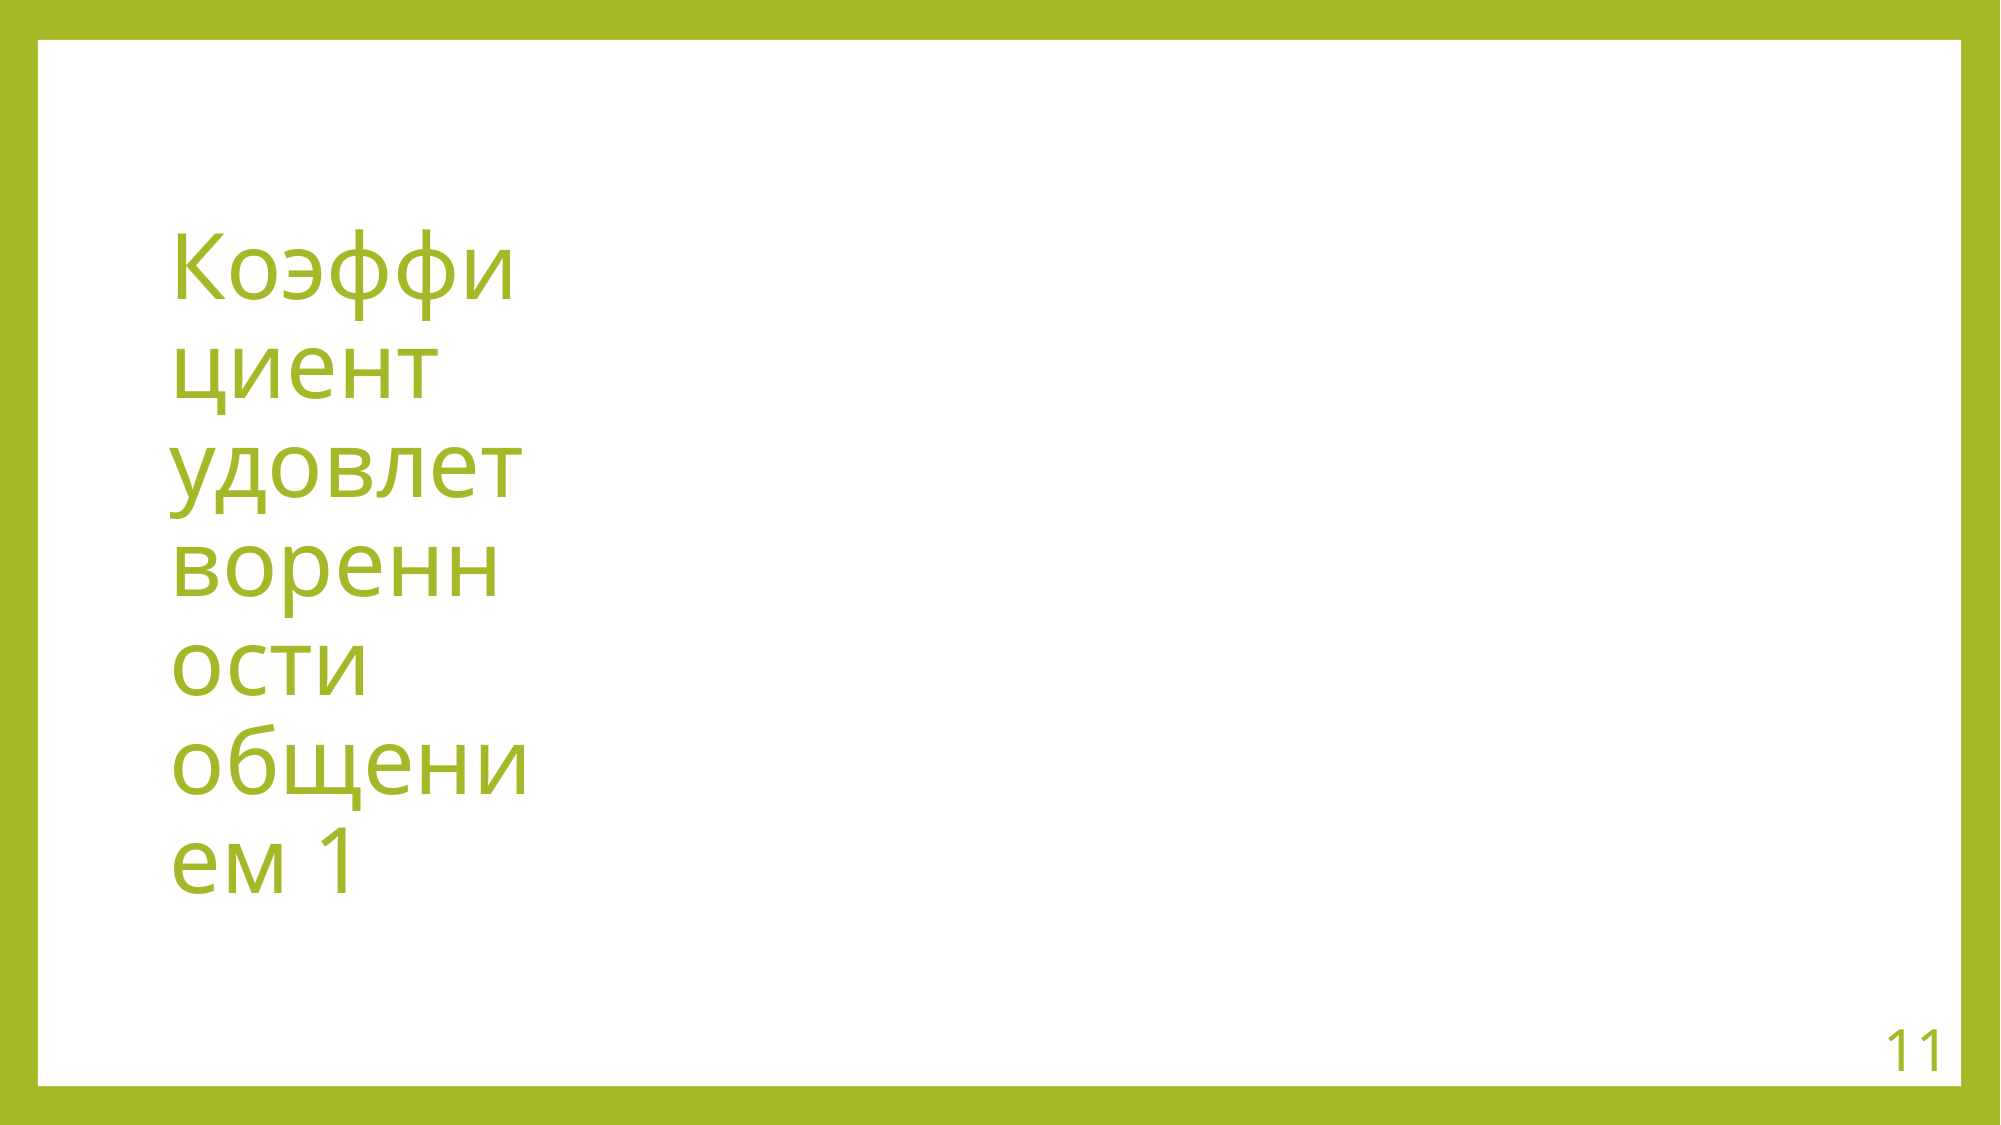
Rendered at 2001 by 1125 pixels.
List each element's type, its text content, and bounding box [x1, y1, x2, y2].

title Коэффициент удовлетворенности общением 1 [162, 90, 548, 1044]
slide_number 11 [1685, 1023, 1965, 1083]
